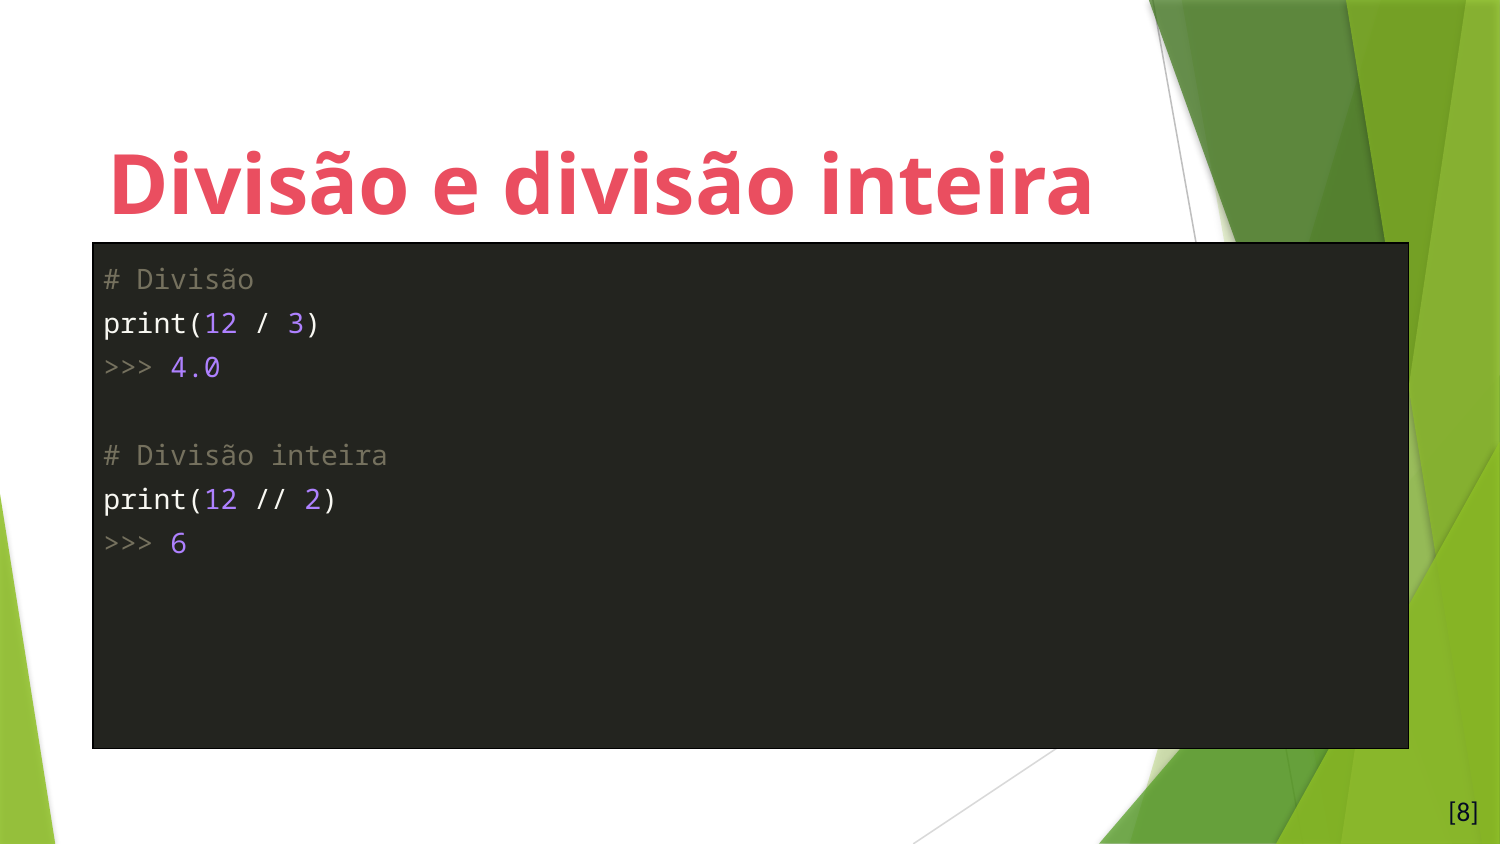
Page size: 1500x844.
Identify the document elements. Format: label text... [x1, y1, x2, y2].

table_header # Divisão print(12 / 3) >>> 4.0 # Divisão inteira print(12 // 2) >>> 6 [94, 244, 1408, 748]
slide_number [8] [1403, 779, 1494, 844]
text_box Divisão e divisão inteira [92, 104, 1408, 242]
